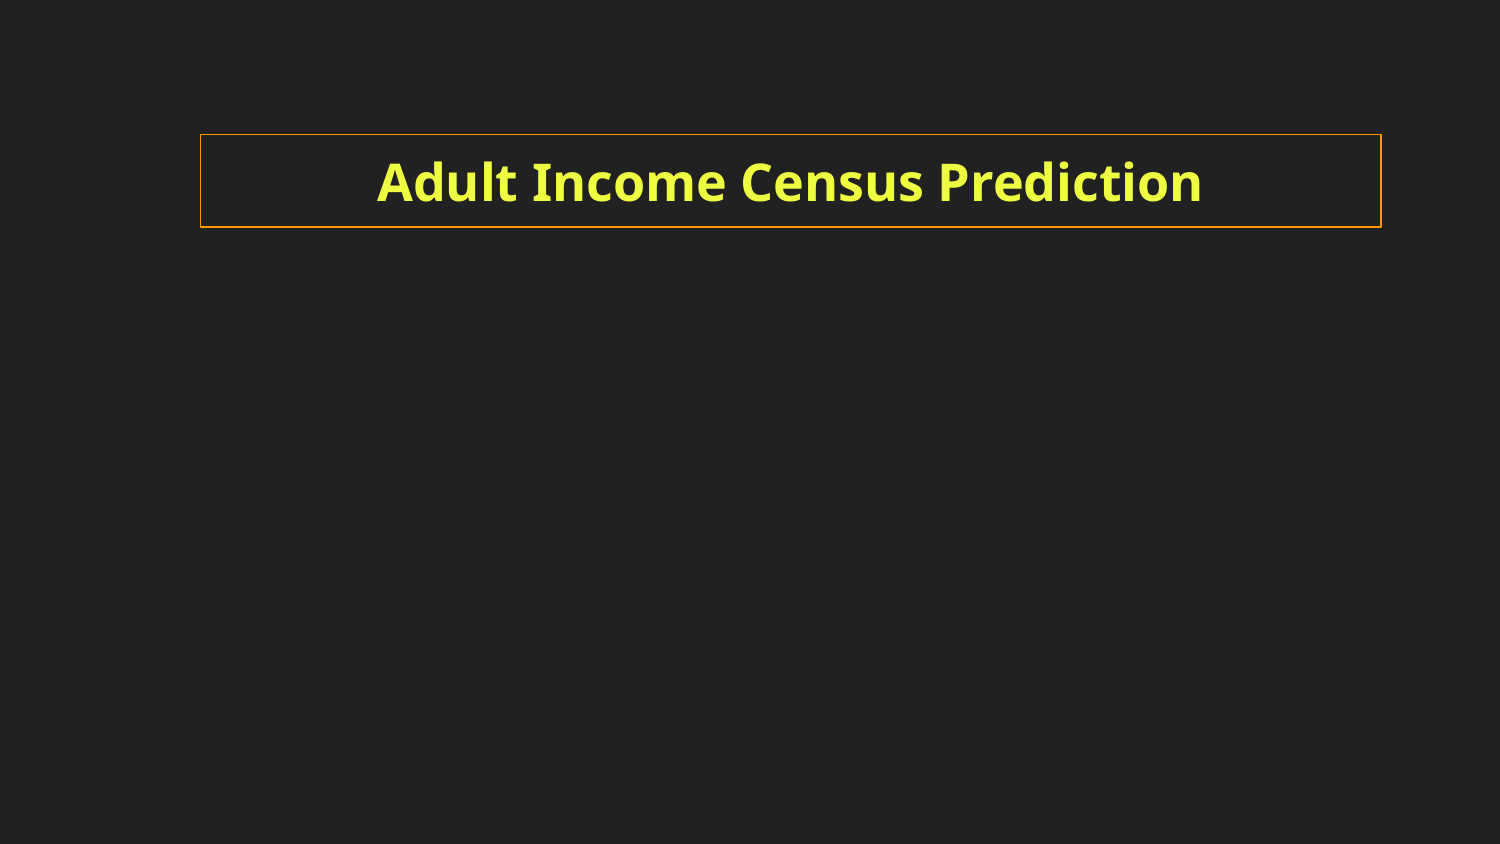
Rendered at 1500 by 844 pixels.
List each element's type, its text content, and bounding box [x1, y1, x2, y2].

text_box Adult Income Census Prediction [200, 134, 1381, 228]
